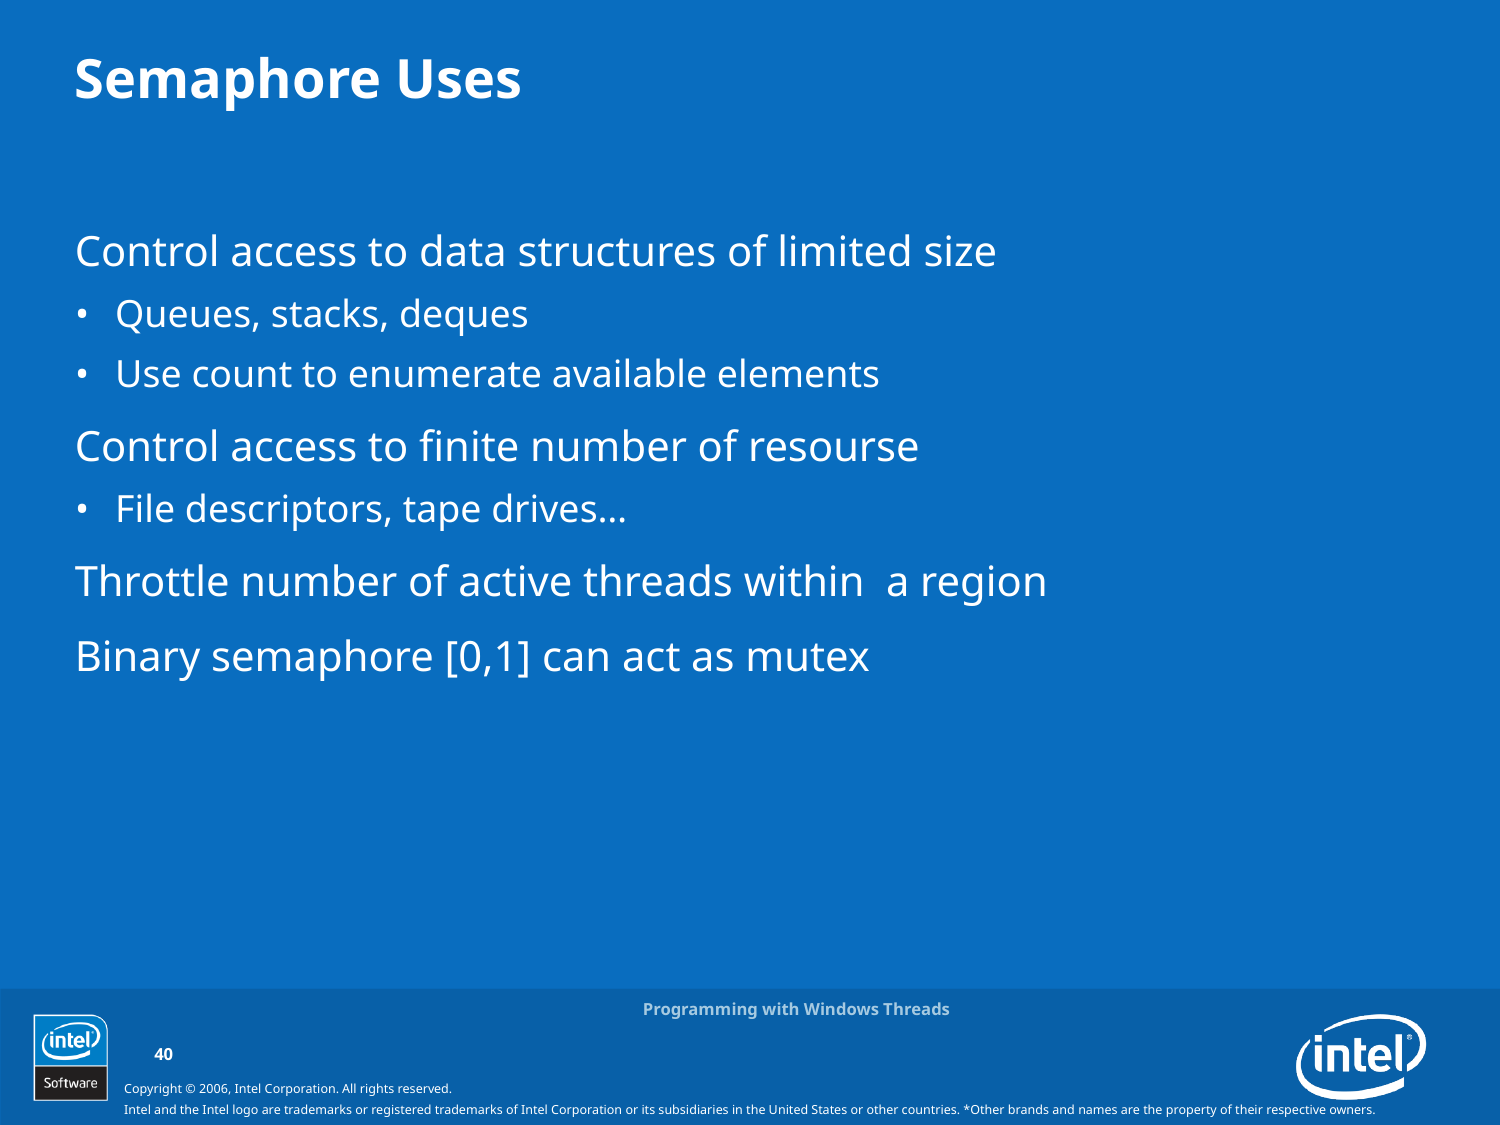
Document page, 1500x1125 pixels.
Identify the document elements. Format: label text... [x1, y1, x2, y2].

footer Programming with Windows Threads [496, 983, 1098, 1035]
title Semaphore Uses [74, 44, 1427, 191]
slide_number 40 [154, 1016, 223, 1068]
list Control access to data structures of limited size Queues, stacks, deques Use count to enumerate available elements Control access to finite number of resourse File descriptors, tape drives… Throttle number of active threads within a region Binary semaphore [0,1] can act as mutex [74, 224, 1427, 938]
picture [1294, 1013, 1428, 1102]
picture [33, 1014, 108, 1101]
